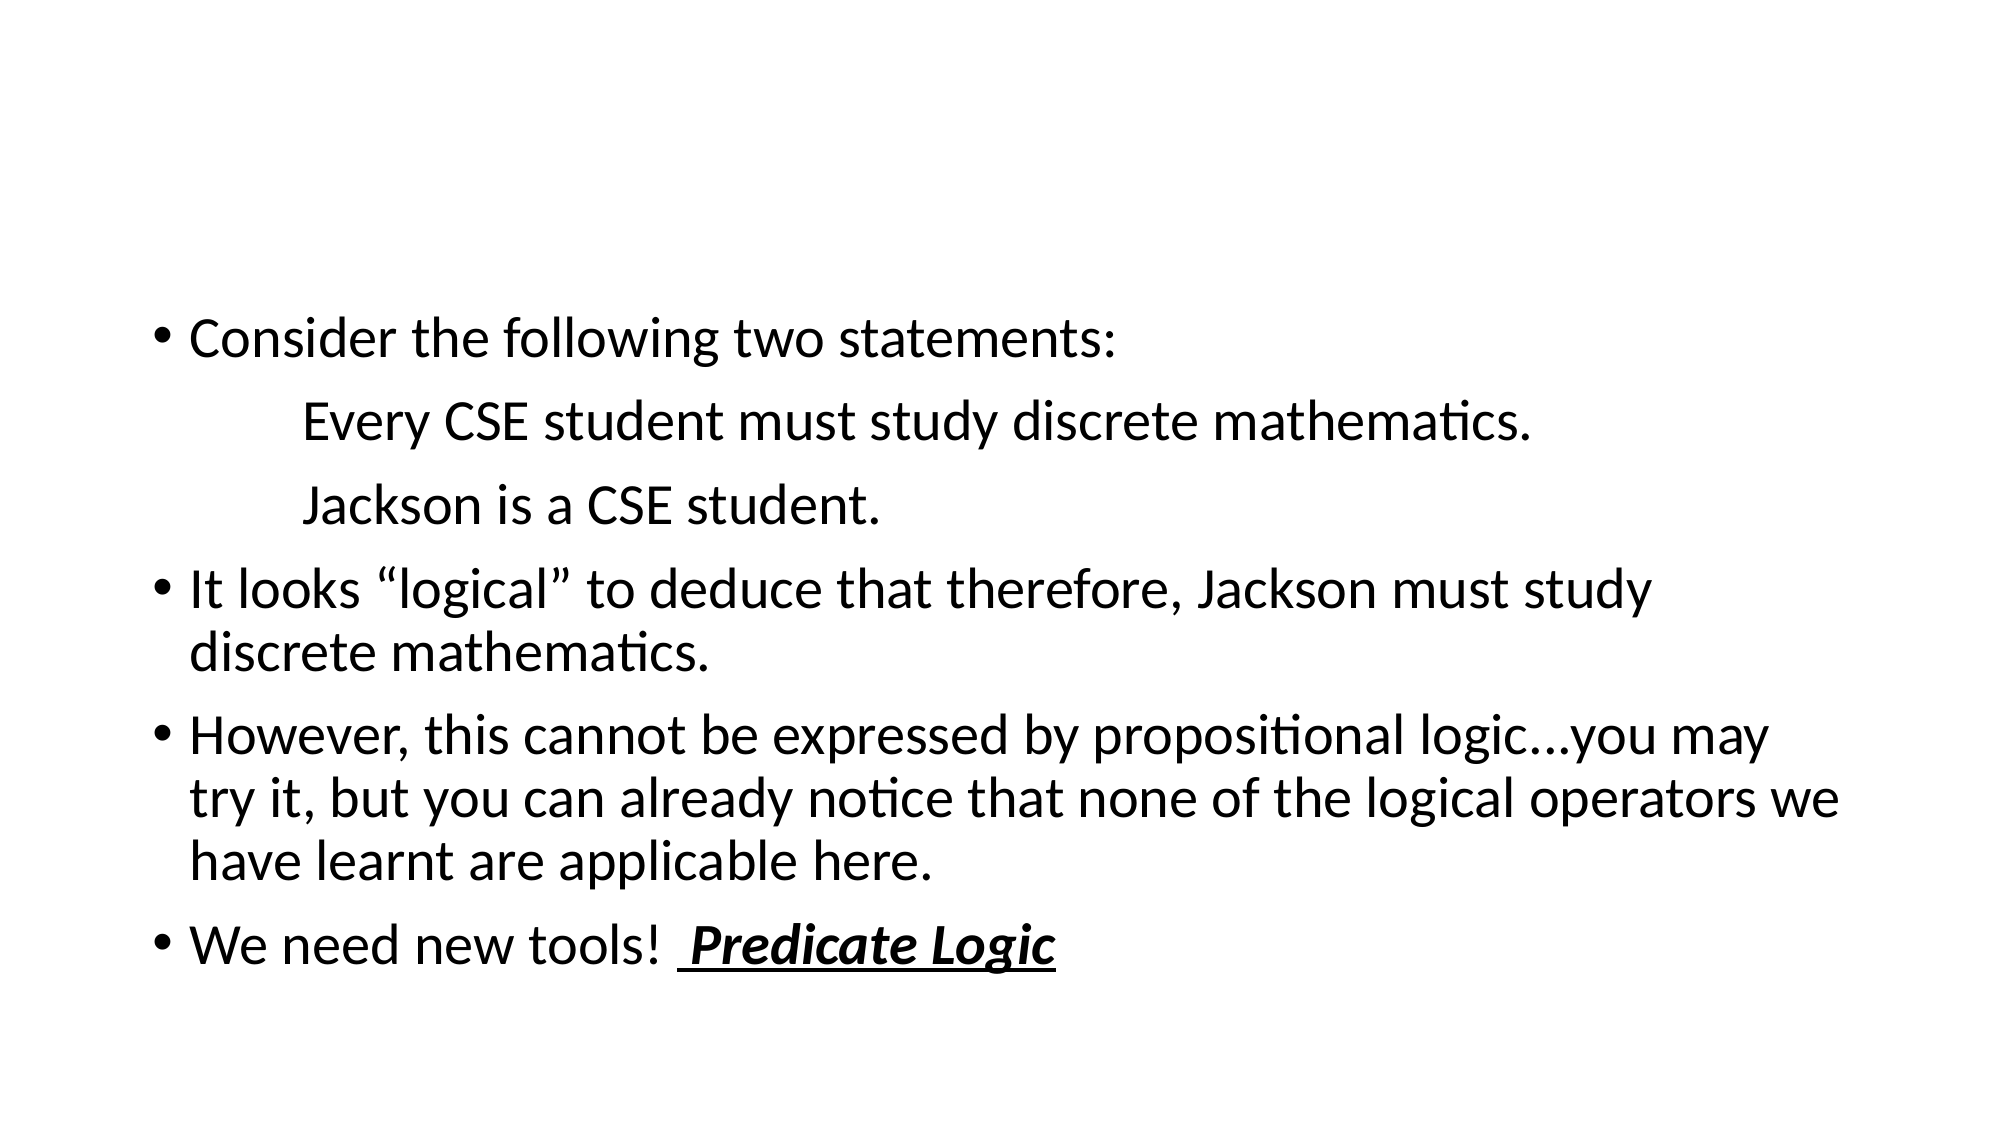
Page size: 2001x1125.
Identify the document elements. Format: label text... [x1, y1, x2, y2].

list Consider the following two statements: Every CSE student must study discrete mathematics. Jackson is a CSE student. It looks “logical” to deduce that therefore, Jackson must study discrete mathematics. However, this cannot be expressed by propositional logic...you may try it, but you can already notice that none of the logical operators we have learnt are applicable here. We need new tools! Predicate Logic [137, 299, 1863, 1014]
